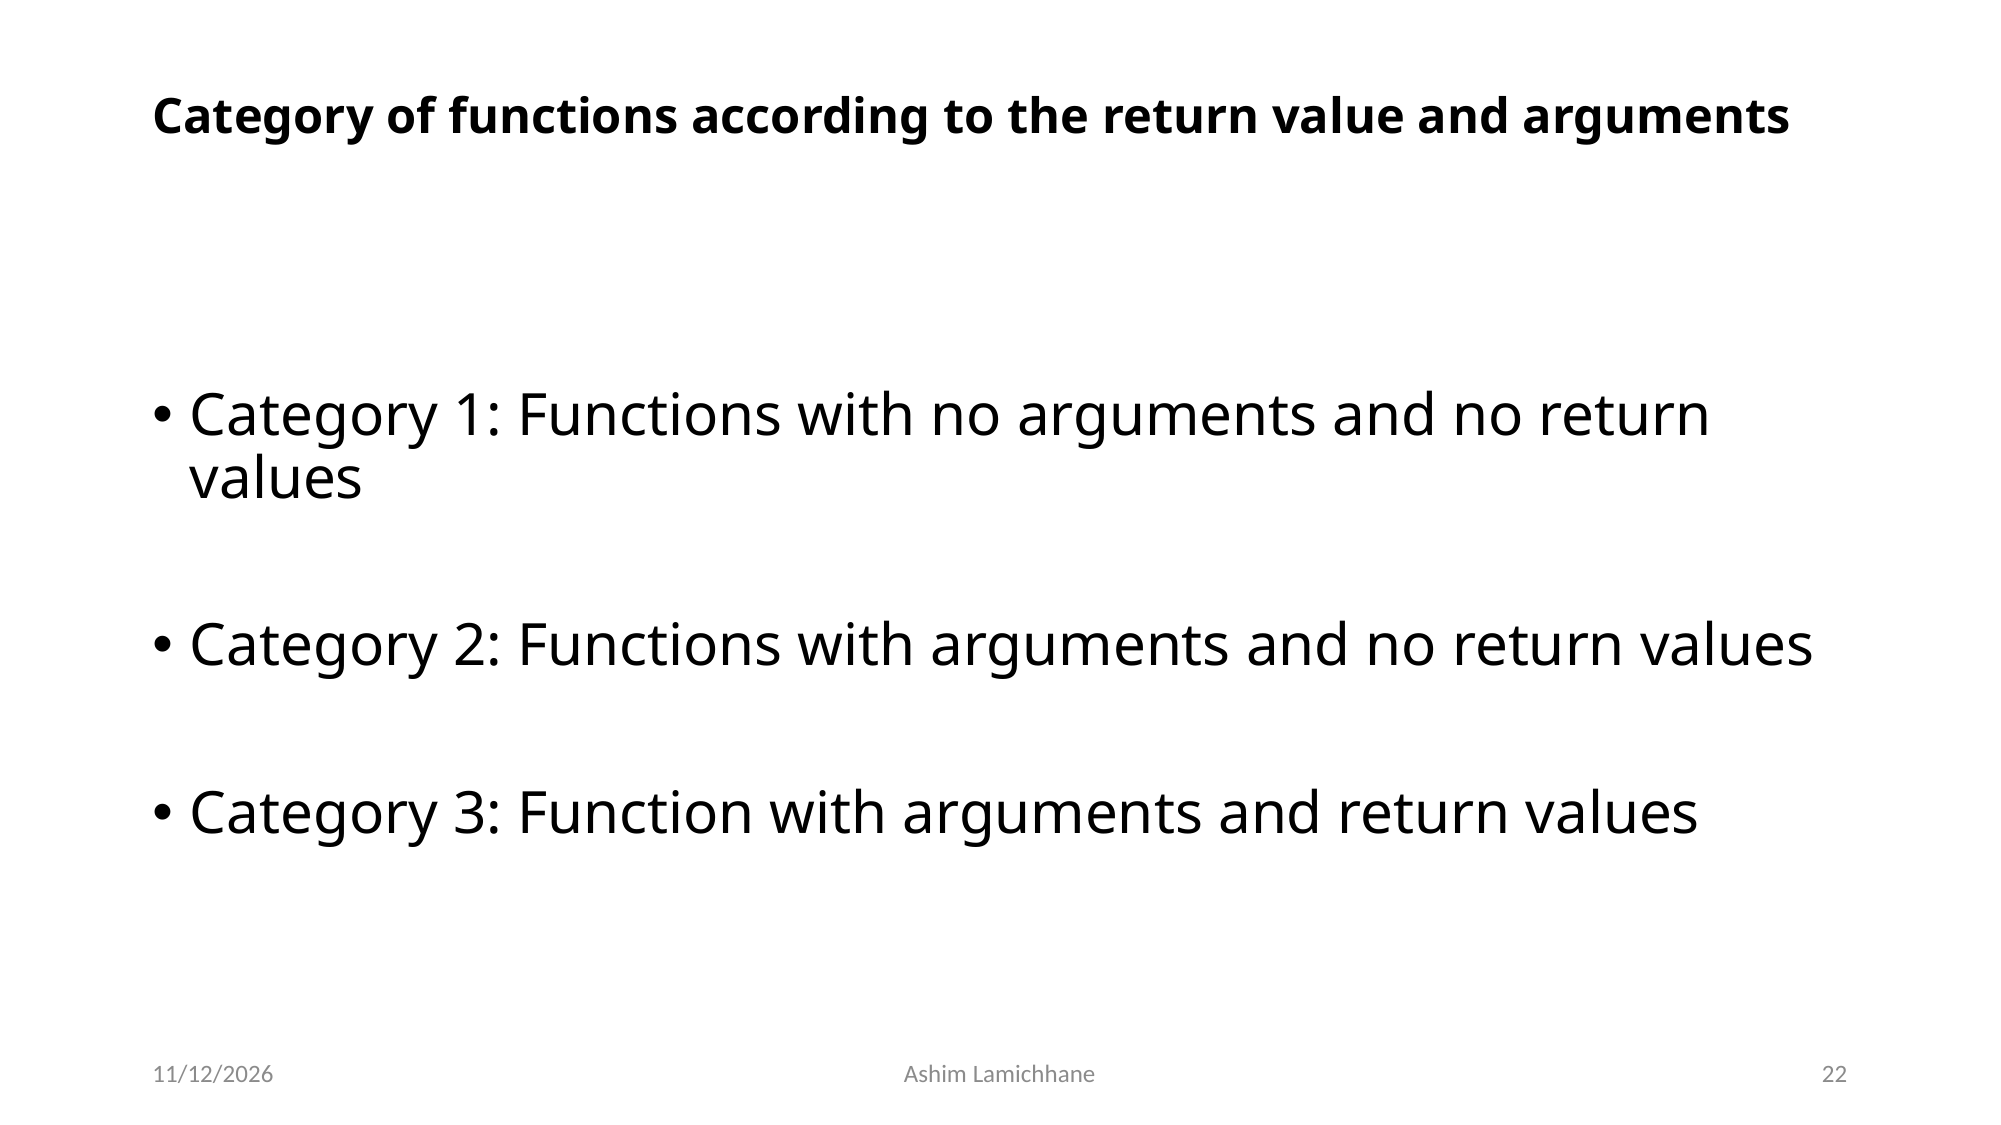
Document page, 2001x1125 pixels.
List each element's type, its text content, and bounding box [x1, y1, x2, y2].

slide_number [137, 1042, 588, 1103]
slide_number 22 [1412, 1042, 1863, 1103]
footer Ashim Lamichhane [662, 1042, 1338, 1103]
list Category 1: Functions with no arguments and no return values Category 2: Functions with arguments and no return values Category 3: Function with arguments and return values [137, 202, 1863, 1014]
title Category of functions according to the return value and arguments [137, 59, 1863, 177]
